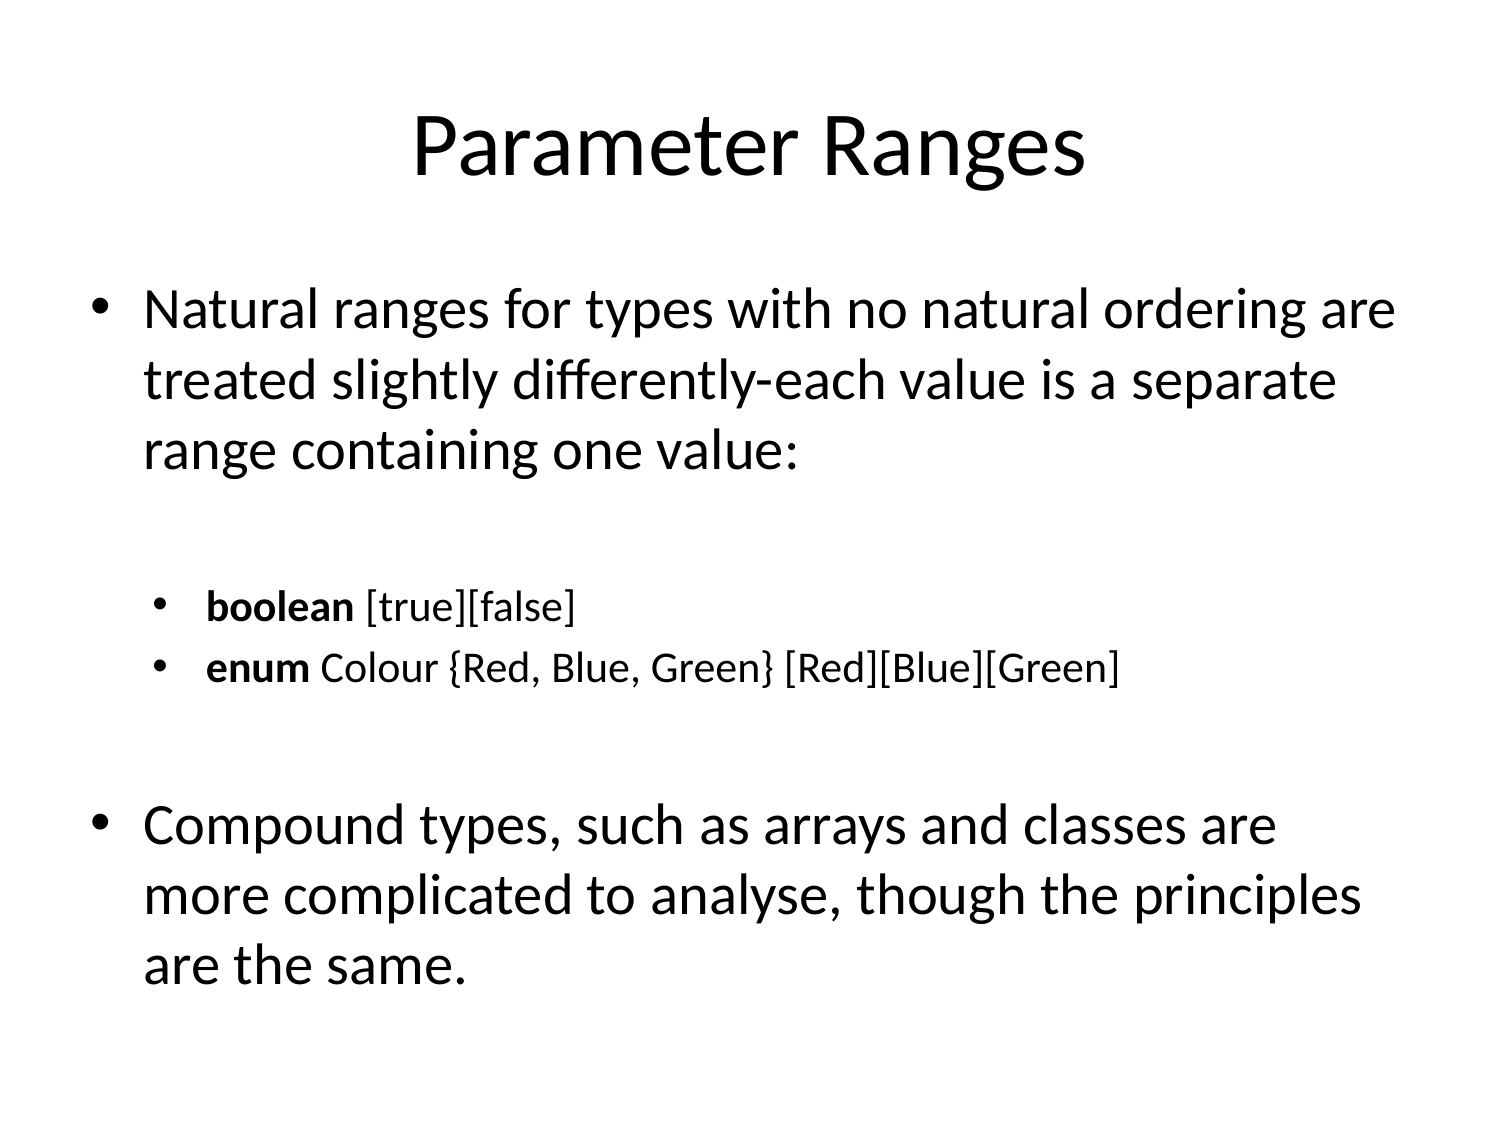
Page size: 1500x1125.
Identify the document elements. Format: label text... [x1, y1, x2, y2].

title Parameter Ranges [75, 45, 1425, 233]
list Natural ranges for types with no natural ordering are treated slightly differently-each value is a separate range containing one value: boolean [true][false] enum Colour {Red, Blue, Green} [Red][Blue][Green] Compound types, such as arrays and classes are more complicated to analyse, though the principles are the same. [75, 262, 1425, 1005]
